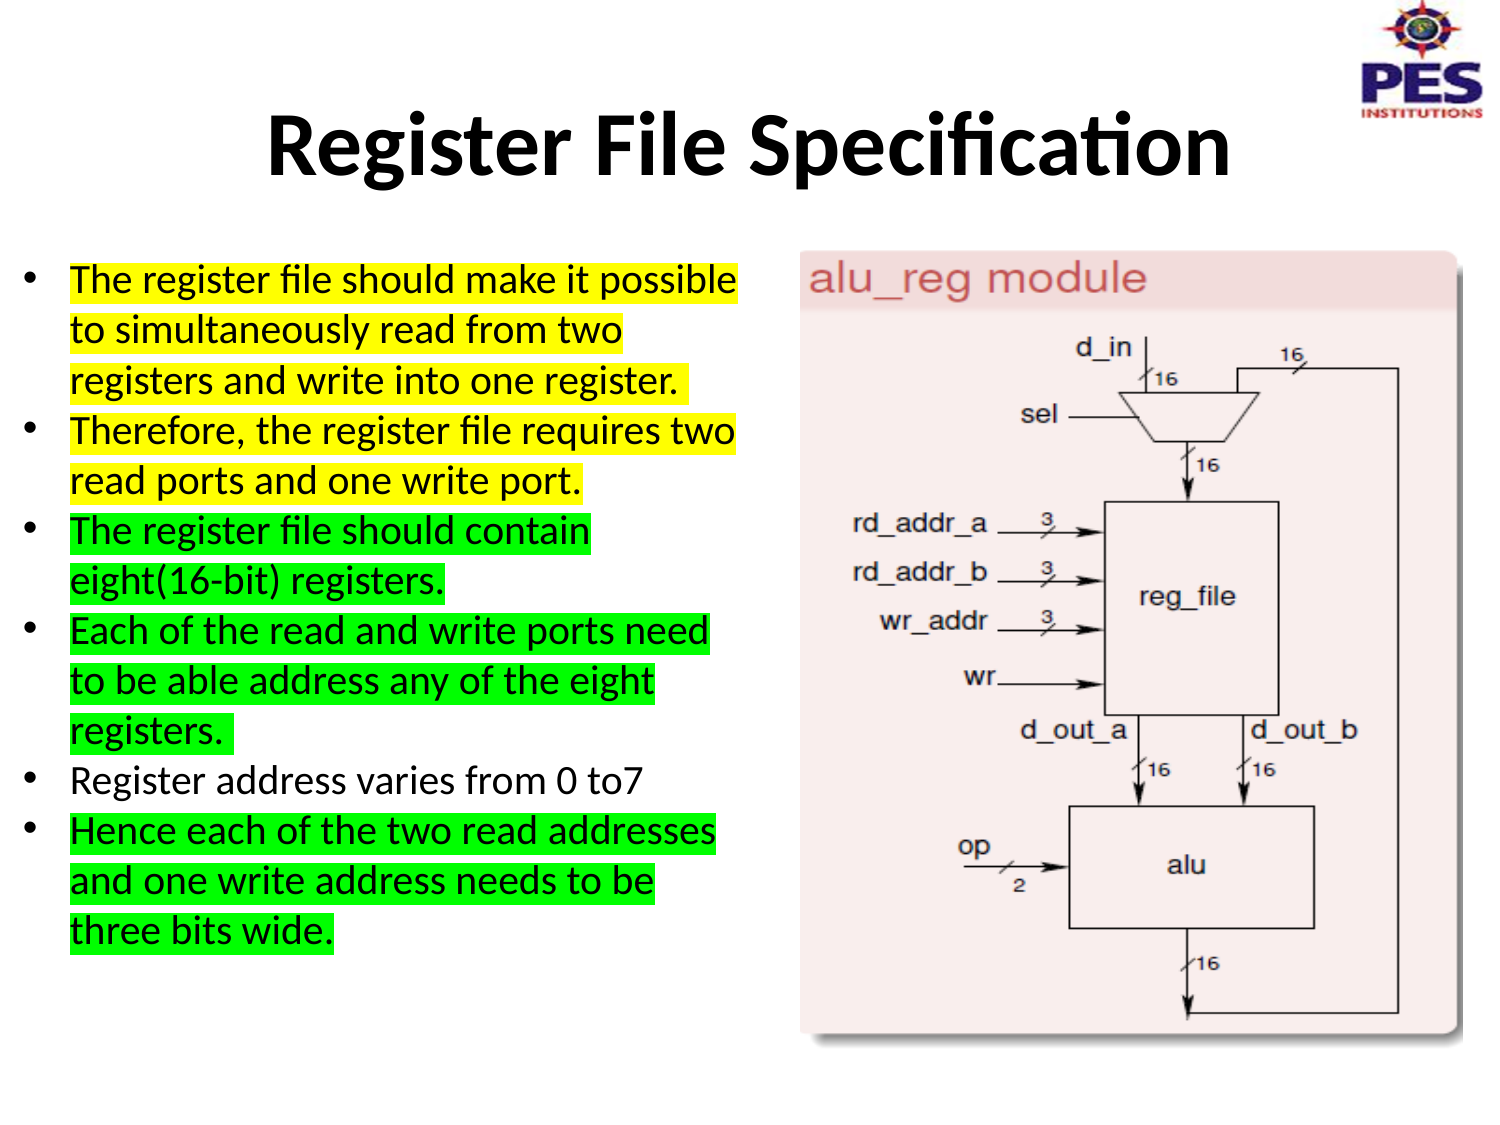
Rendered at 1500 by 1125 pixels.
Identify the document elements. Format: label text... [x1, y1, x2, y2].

title Register File Specification [75, 45, 1425, 233]
text_box The register file should make it possible to simultaneously read from two registers and write into one register. Therefore, the register file requires two read ports and one write port. The register file should contain eight(16-bit) registers. Each of the read and write ports need to be able address any of the eight registers. Register address varies from 0 to7 Hence each of the two read addresses and one write address needs to be three bits wide. [8, 244, 759, 960]
picture [1341, 0, 1500, 125]
picture [799, 249, 1463, 1051]
